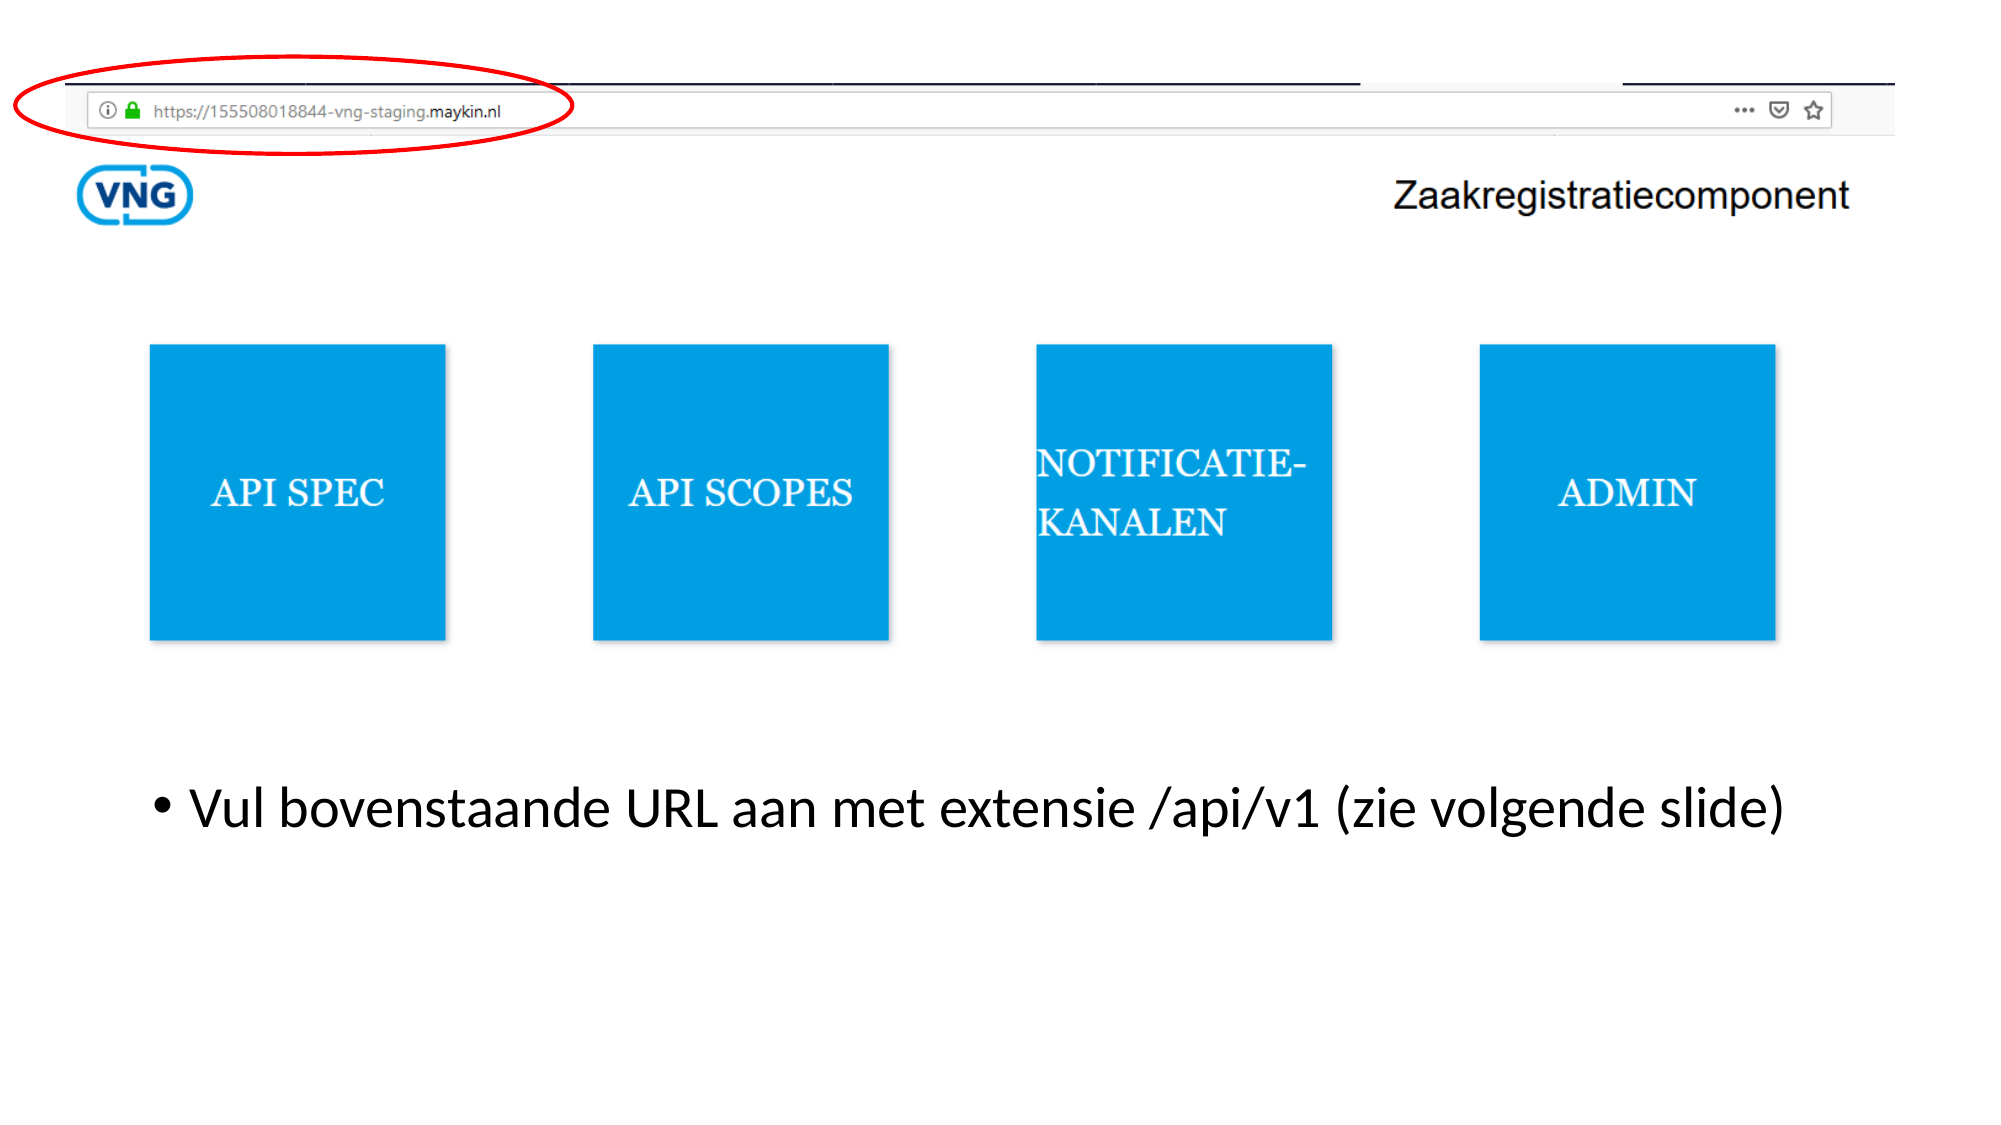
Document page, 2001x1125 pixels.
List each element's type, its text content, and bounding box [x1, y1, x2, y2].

picture [65, 83, 1895, 743]
text_box [14, 55, 545, 135]
list Vul bovenstaande URL aan met extensie /api/v1 (zie volgende slide) [137, 769, 1863, 1014]
